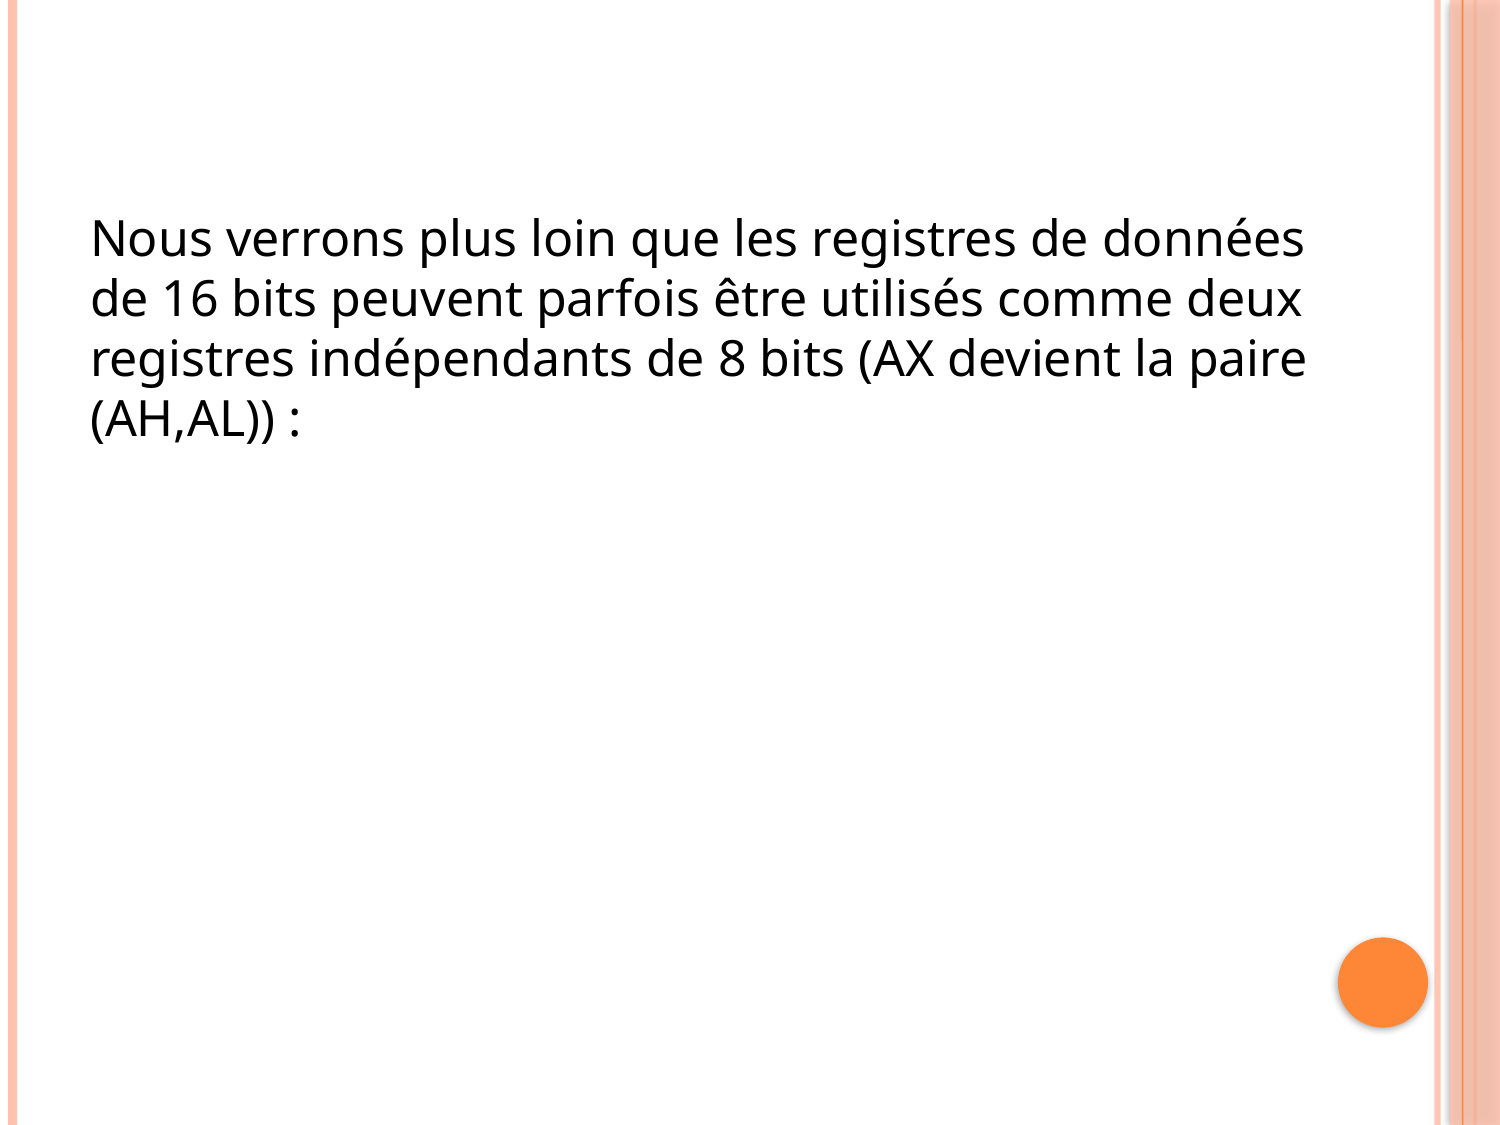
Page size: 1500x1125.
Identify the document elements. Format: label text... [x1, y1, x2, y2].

list Nous verrons plus loin que les registres de données de 16 bits peuvent parfois être utilisés comme deux registres indépendants de 8 bits (AX devient la paire (AH,AL)) : [74, 198, 1384, 1063]
